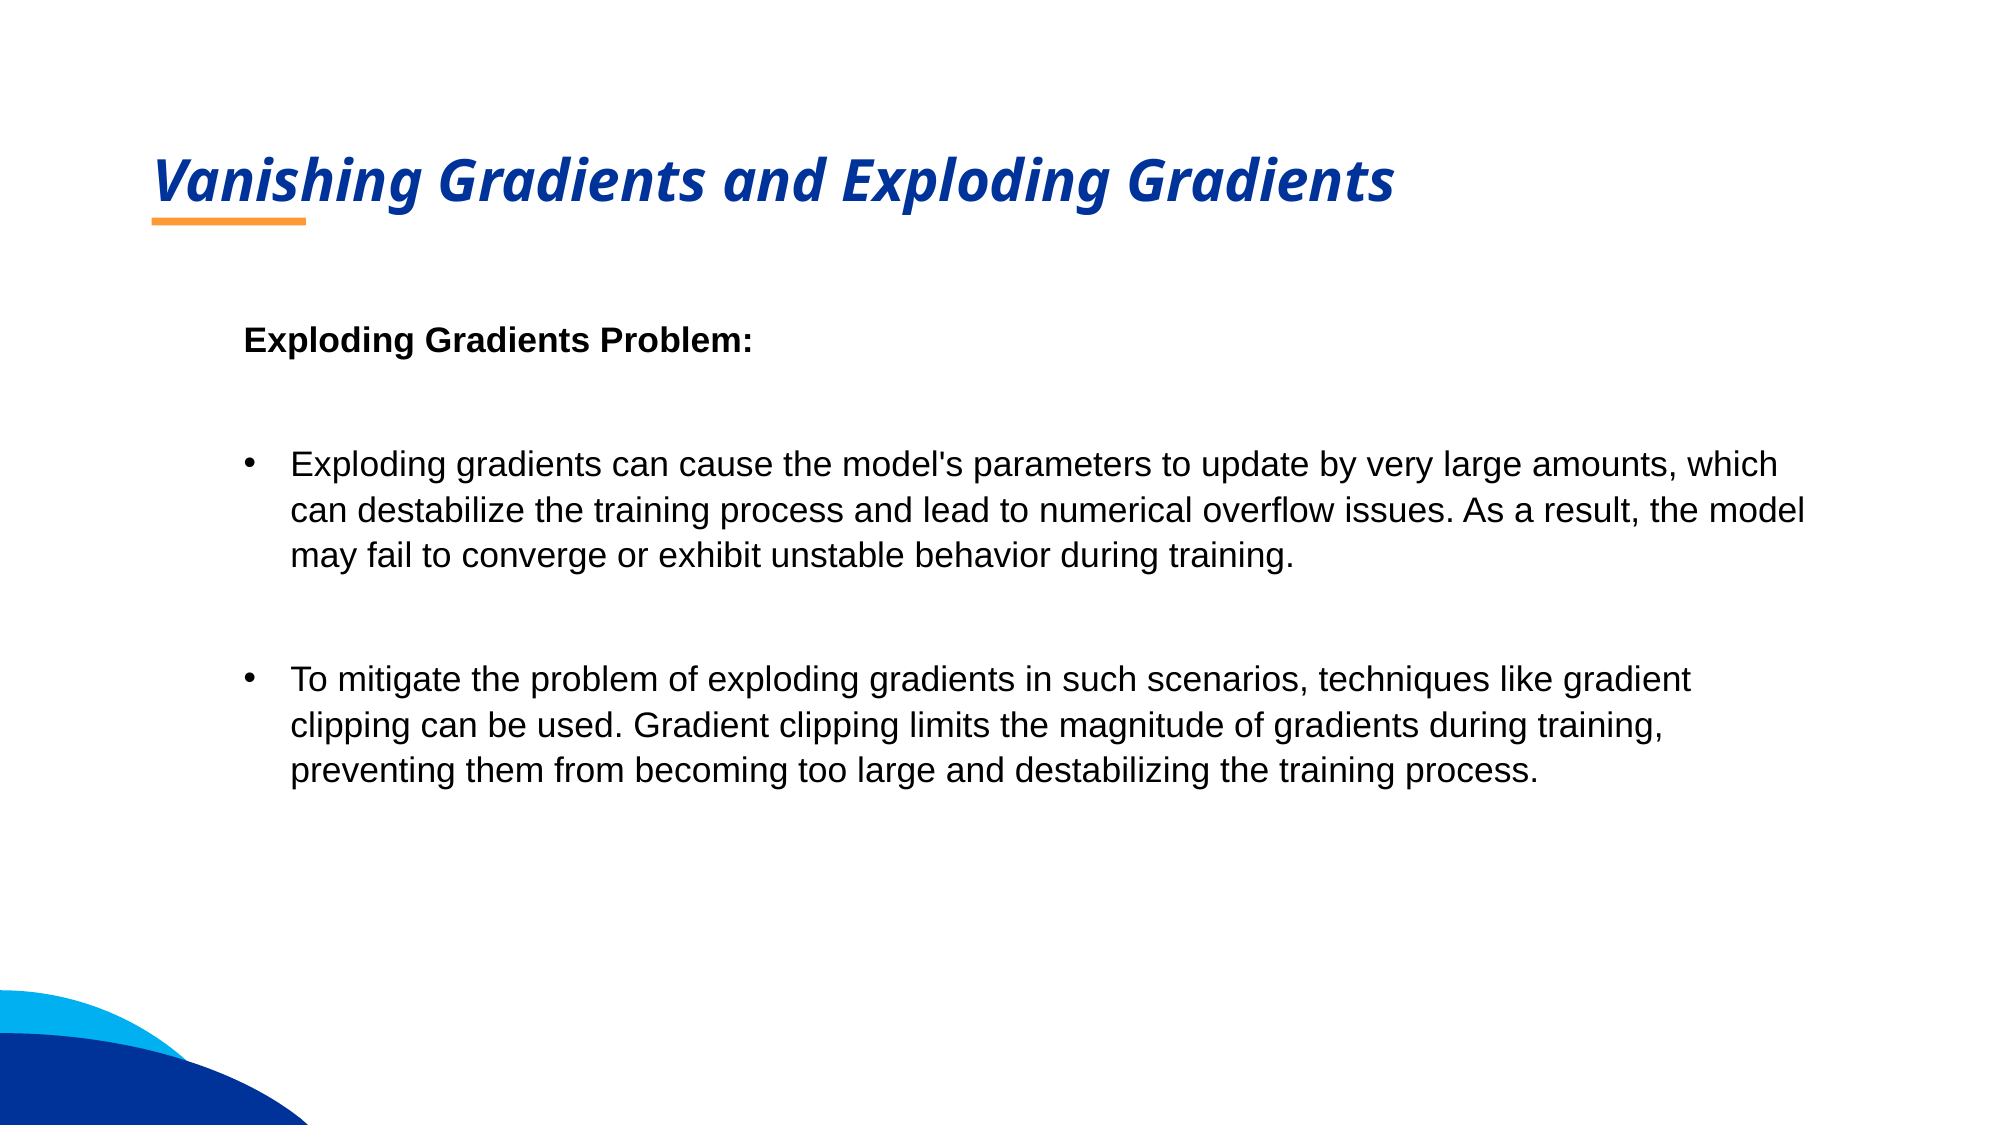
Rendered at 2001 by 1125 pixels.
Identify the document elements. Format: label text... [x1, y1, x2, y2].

text_box Vanishing Gradients and Exploding Gradients [137, 135, 1706, 221]
text_box Exploding Gradients Problem: Exploding gradients can cause the model's parameters to update by very large amounts, which can destabilize the training process and lead to numerical overflow issues. As a result, the model may fail to converge or exhibit unstable behavior during training. To mitigate the problem of exploding gradients in such scenarios, techniques like gradient clipping can be used. Gradient clipping limits the magnitude of gradients during training, preventing them from becoming too large and destabilizing the training process. [228, 306, 1828, 798]
